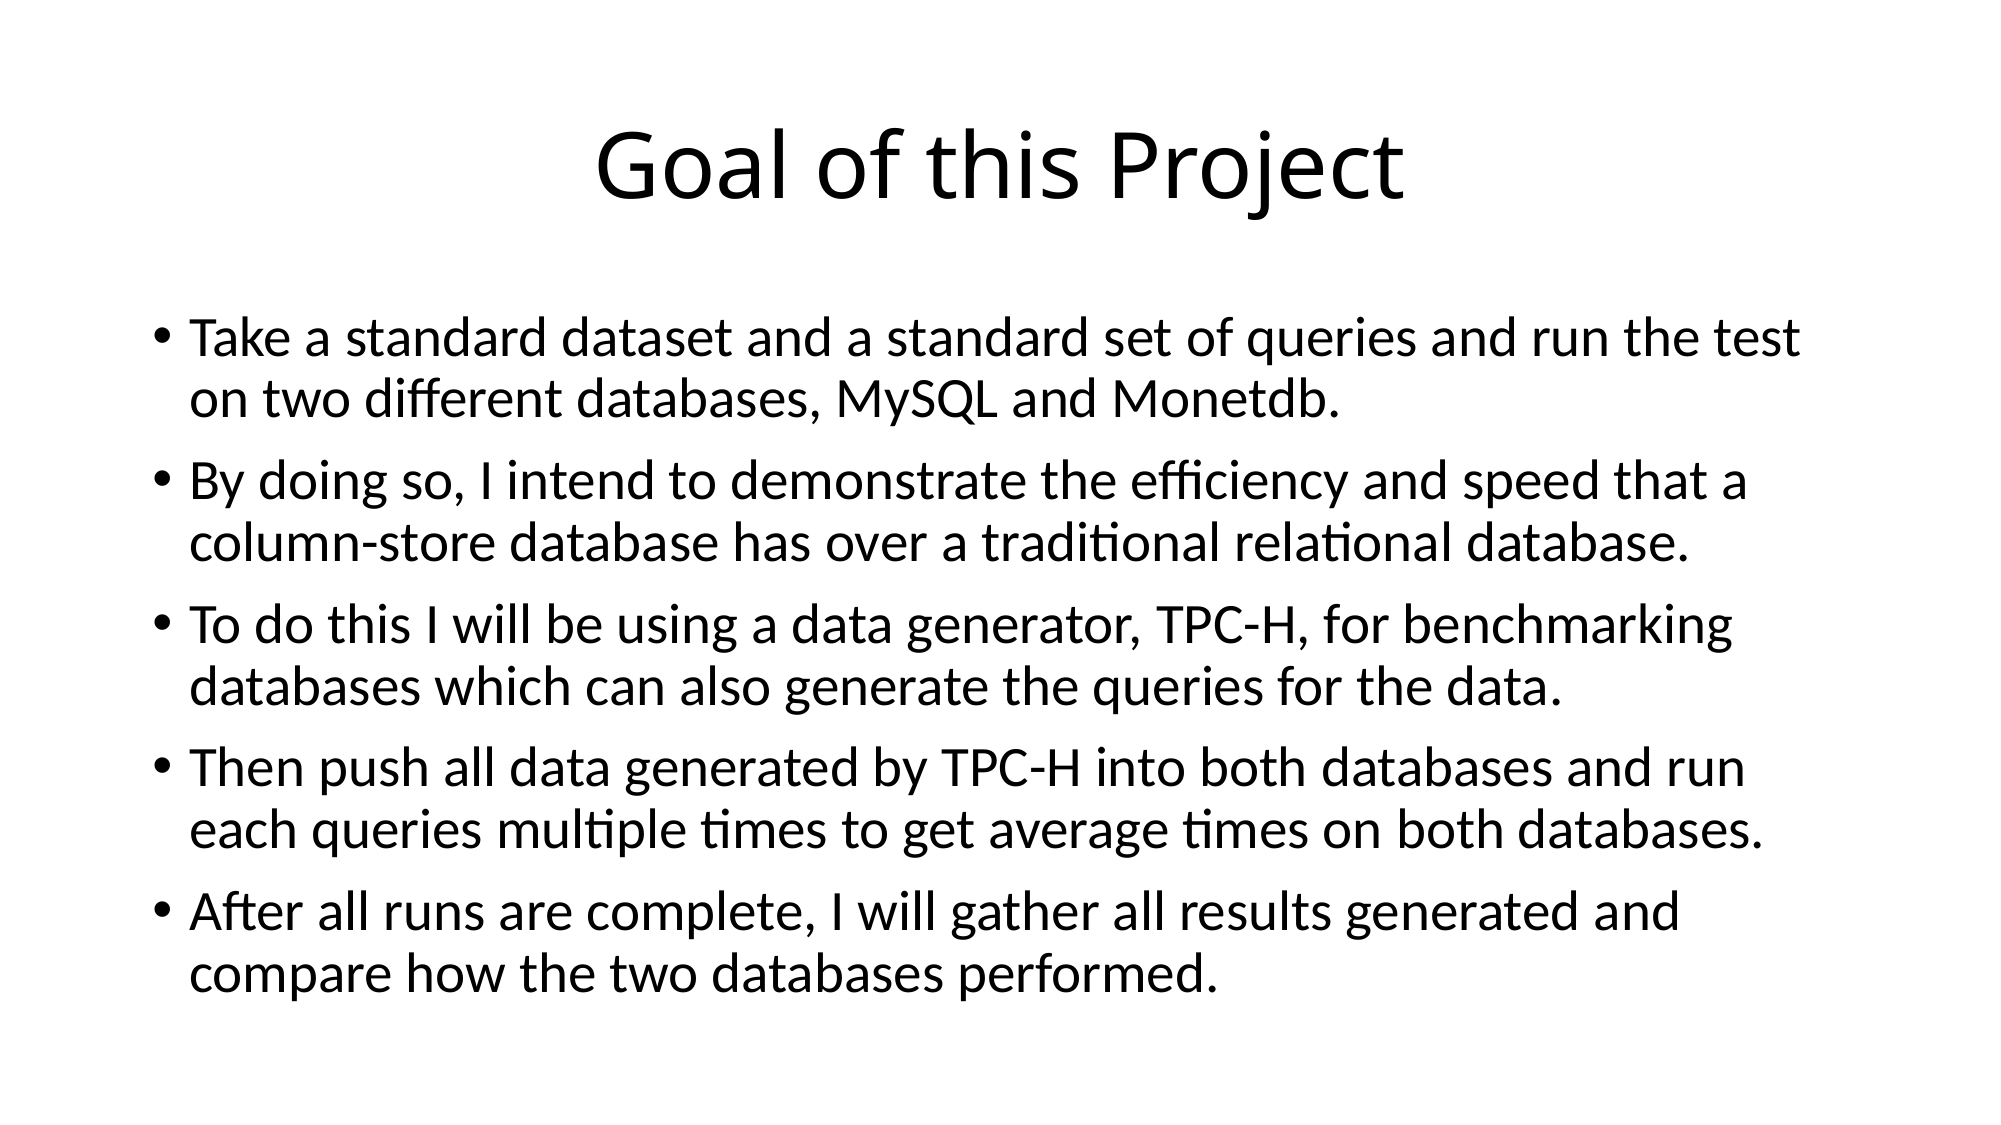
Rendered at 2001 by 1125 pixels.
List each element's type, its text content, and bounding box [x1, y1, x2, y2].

title Goal of this Project [137, 59, 1863, 278]
list Take a standard dataset and a standard set of queries and run the test on two different databases, MySQL and Monetdb. By doing so, I intend to demonstrate the efficiency and speed that a column-store database has over a traditional relational database. To do this I will be using a data generator, TPC-H, for benchmarking databases which can also generate the queries for the data. Then push all data generated by TPC-H into both databases and run each queries multiple times to get average times on both databases. After all runs are complete, I will gather all results generated and compare how the two databases performed. [137, 299, 1863, 1014]
